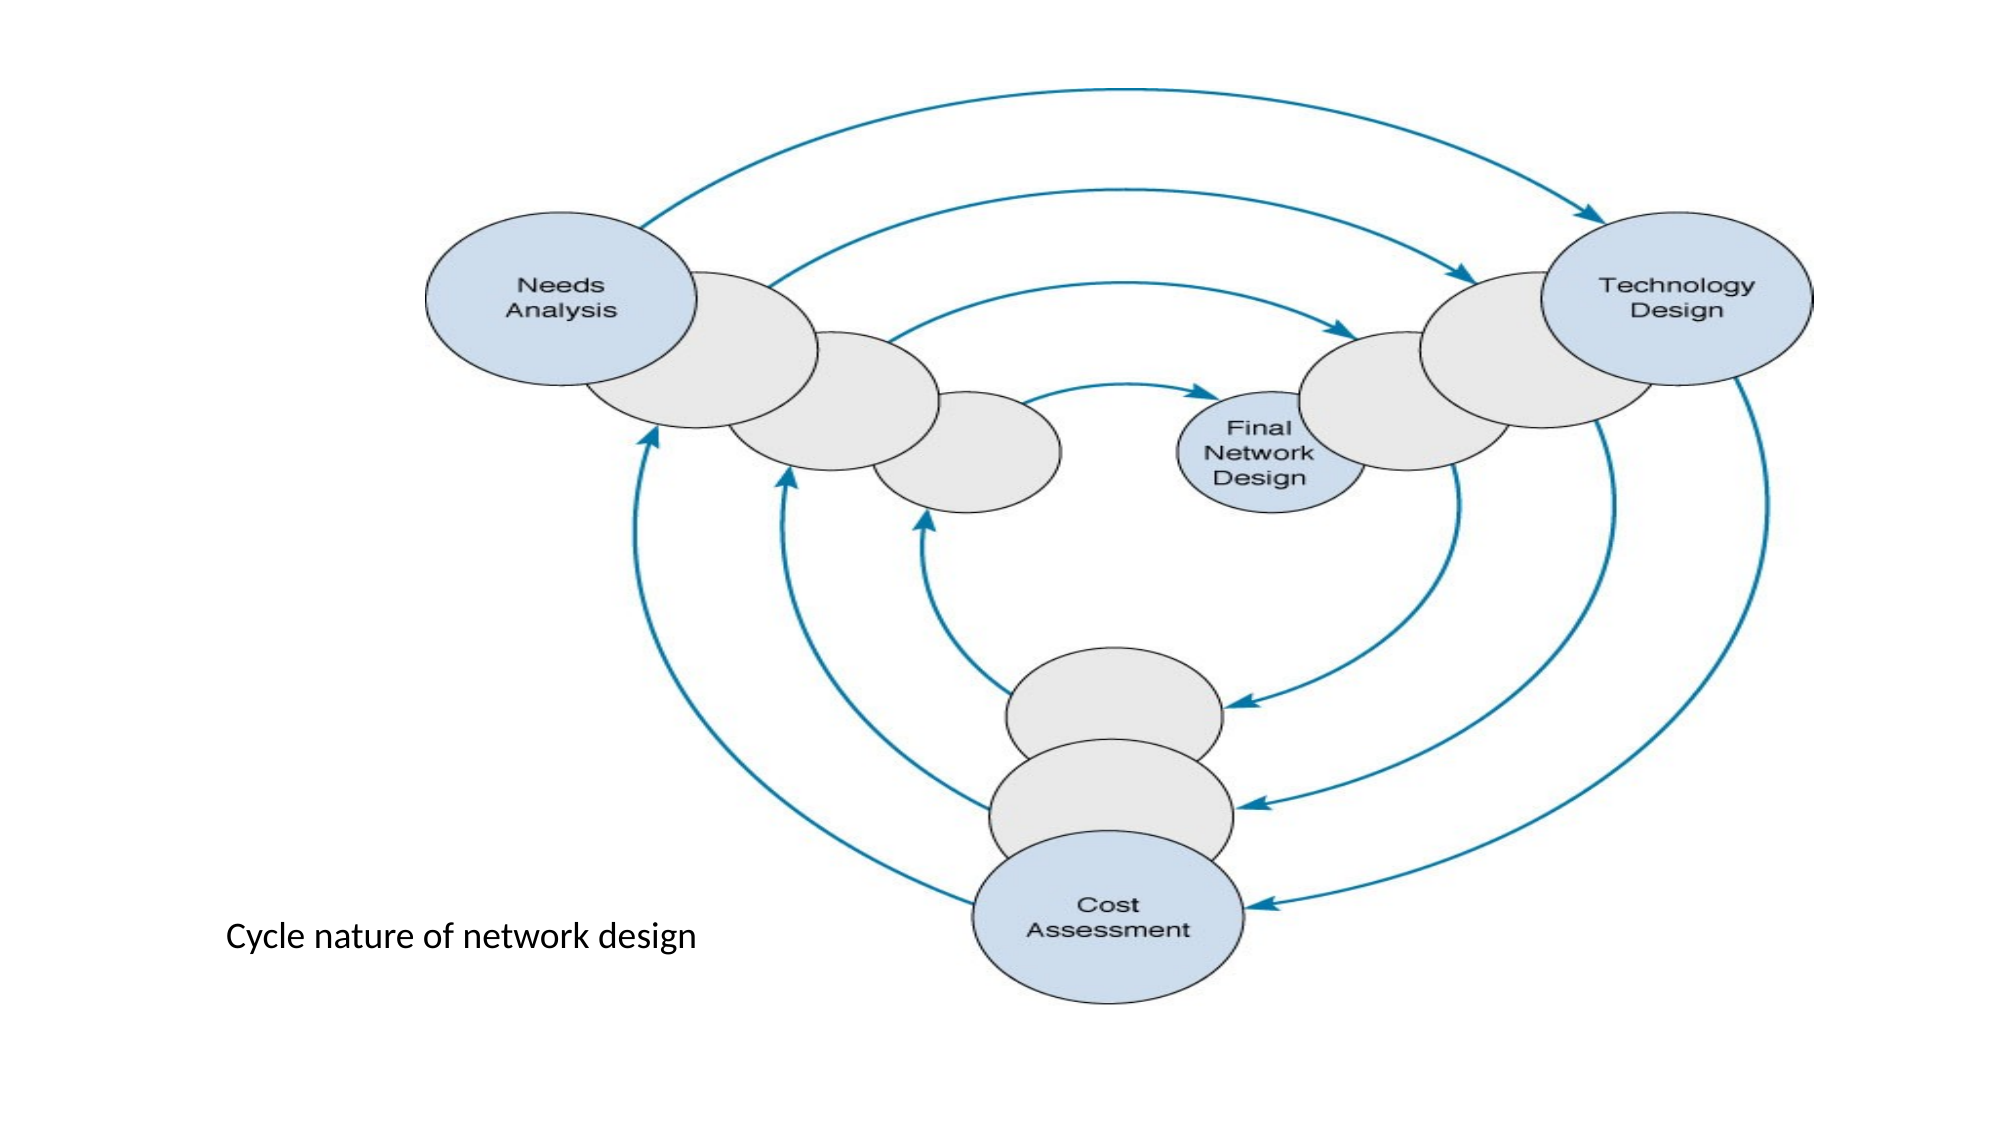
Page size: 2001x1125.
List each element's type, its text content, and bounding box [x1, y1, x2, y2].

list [425, 88, 1814, 1007]
text_box Cycle nature of network design [211, 903, 425, 963]
